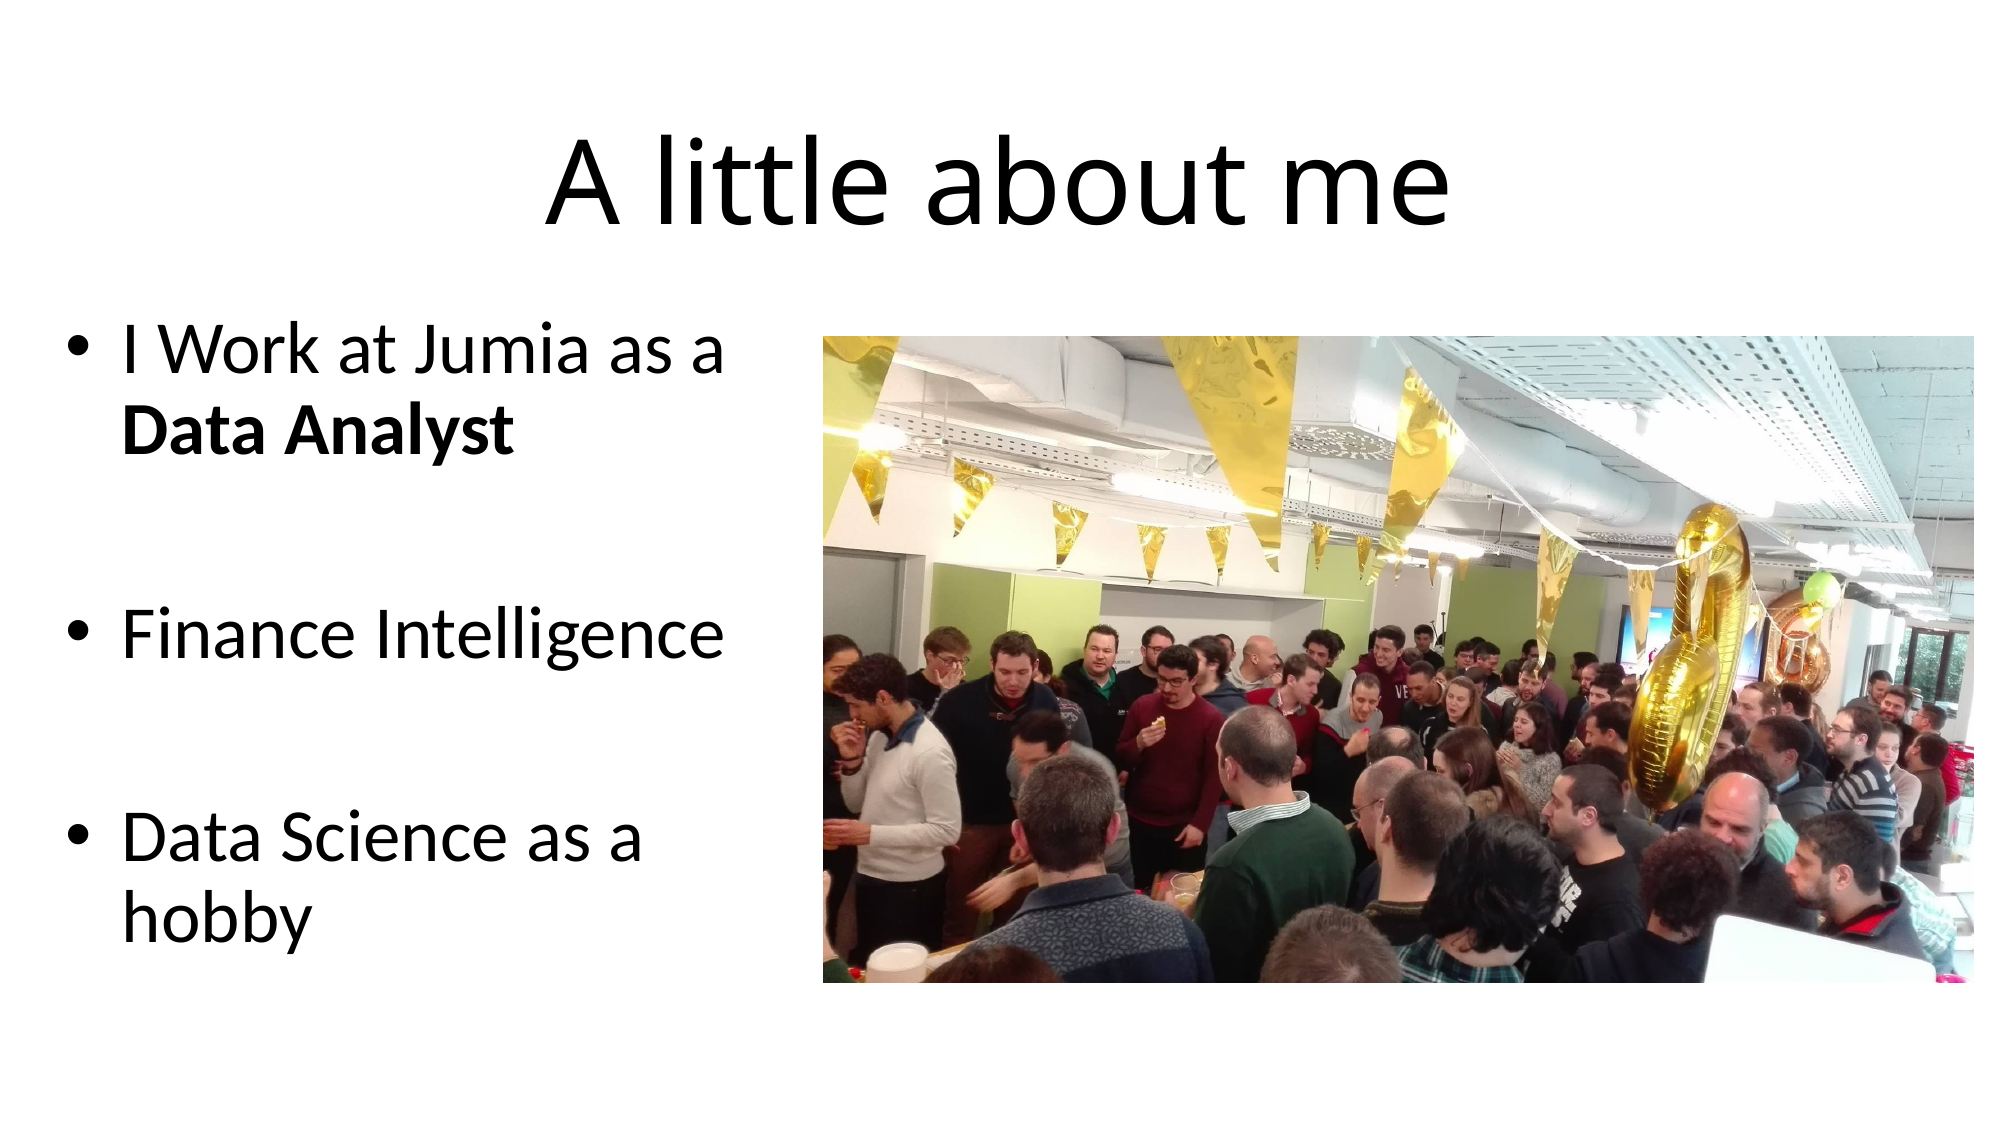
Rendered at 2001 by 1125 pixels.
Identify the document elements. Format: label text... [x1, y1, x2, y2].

subtitle I Work at Jumia as a Data Analyst Finance Intelligence Data Science as a hobby [50, 301, 800, 999]
title A little about me [249, 114, 1750, 258]
picture [823, 336, 1974, 983]
